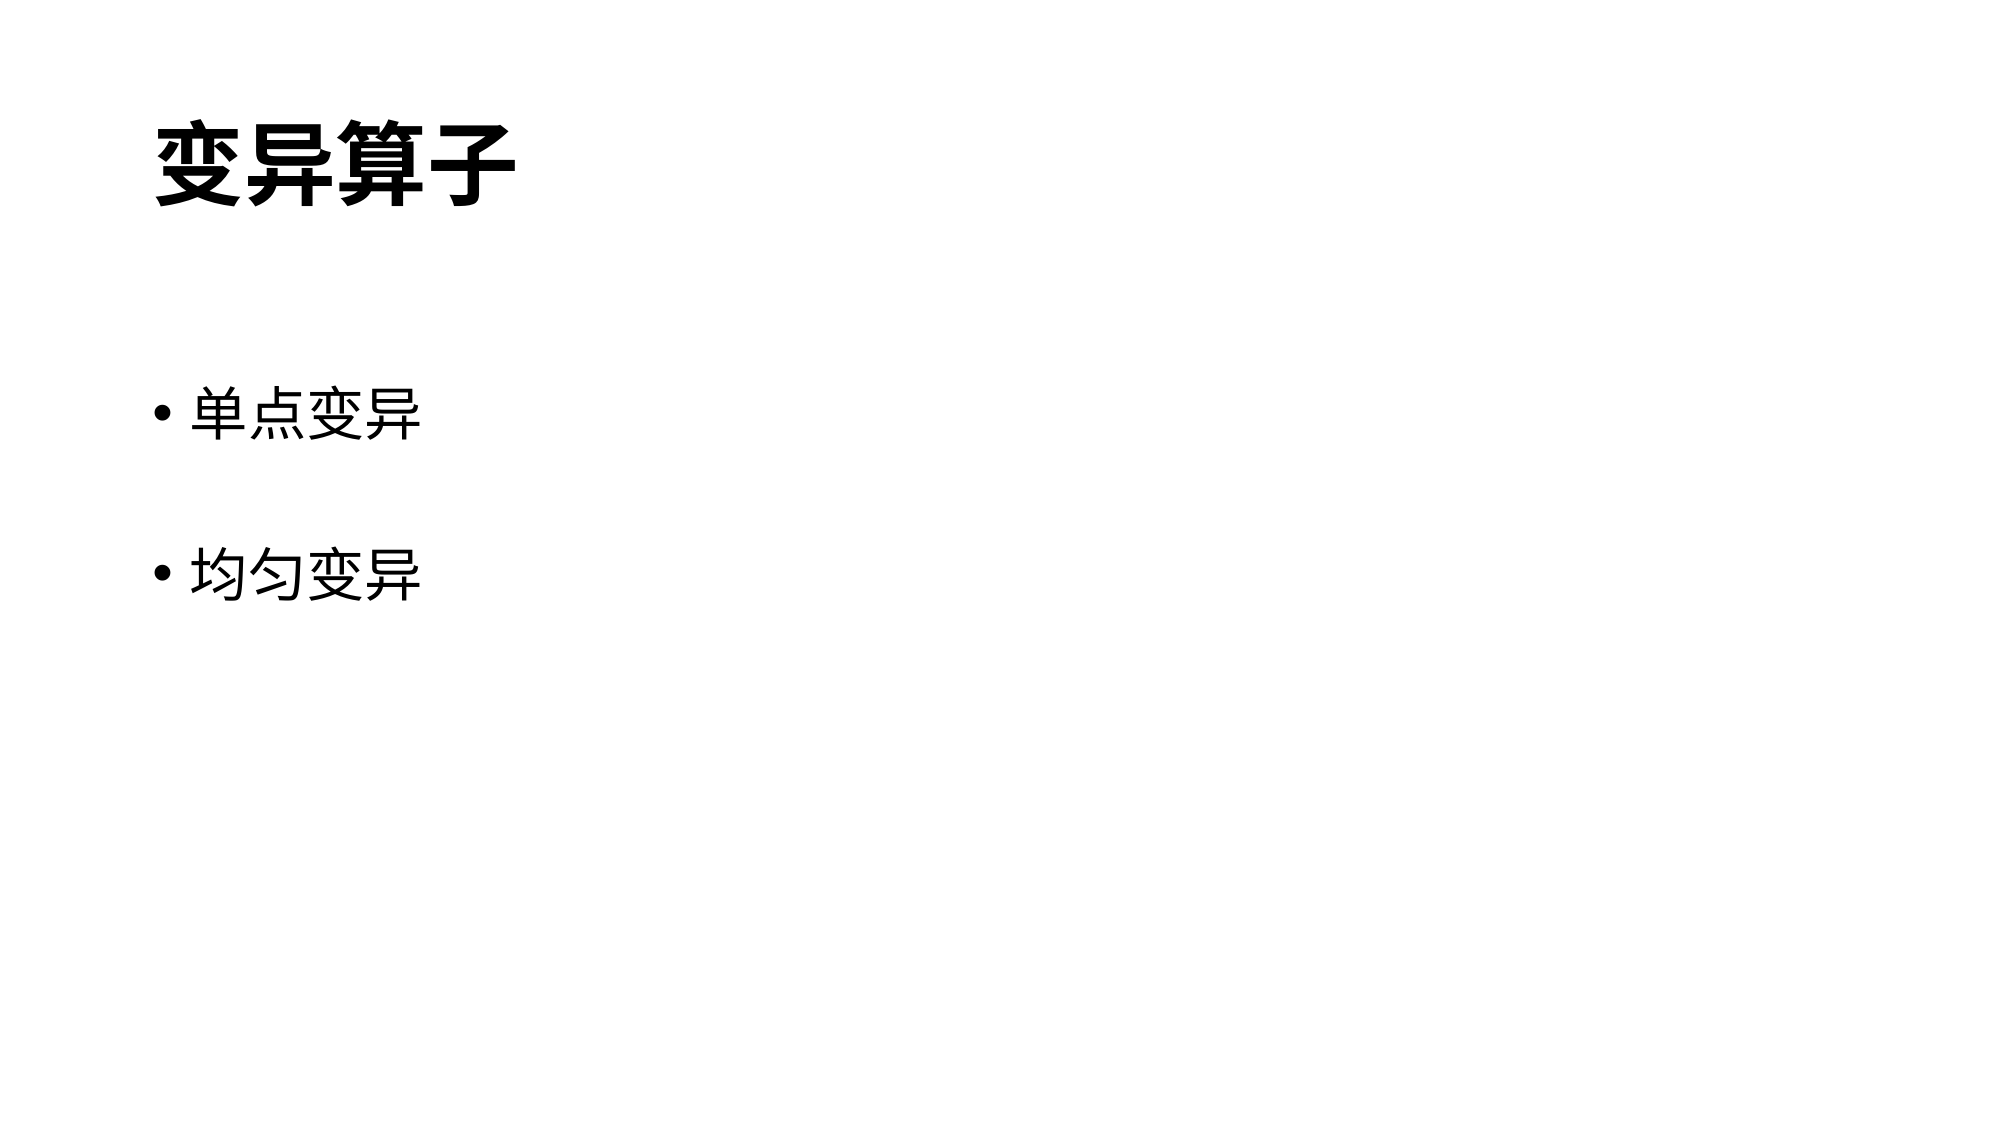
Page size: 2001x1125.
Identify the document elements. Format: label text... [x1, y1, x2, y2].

list 单点变异 均匀变异 [137, 299, 1863, 1014]
title 变异算子 [137, 59, 1863, 278]
